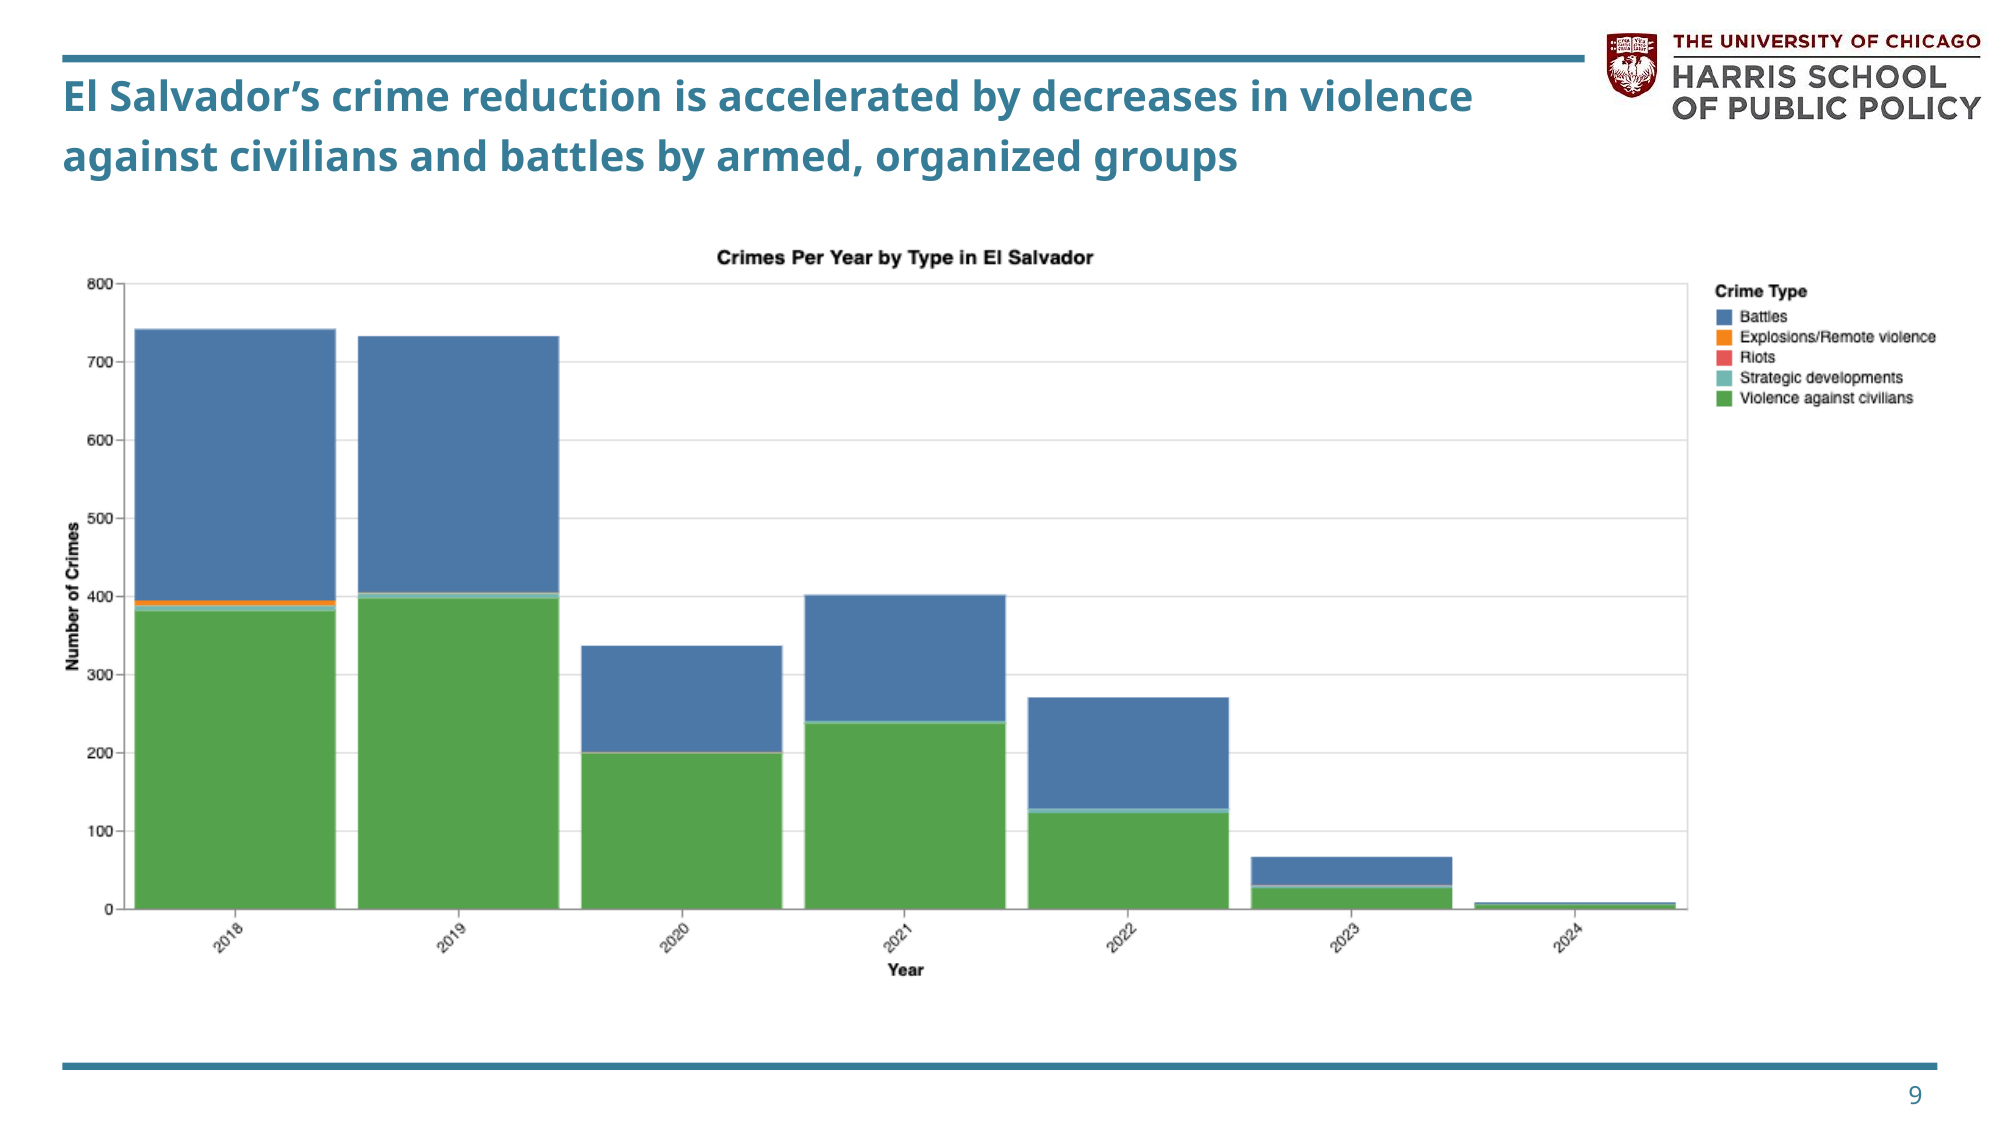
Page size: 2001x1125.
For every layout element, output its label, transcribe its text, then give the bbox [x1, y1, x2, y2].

slide_number 9 [1600, 1074, 1938, 1119]
list El Salvador’s crime reduction is accelerated by decreases in violence against civilians and battles by armed, organized groups [62, 59, 1585, 167]
picture [1584, 0, 2000, 154]
picture [55, 241, 1945, 987]
